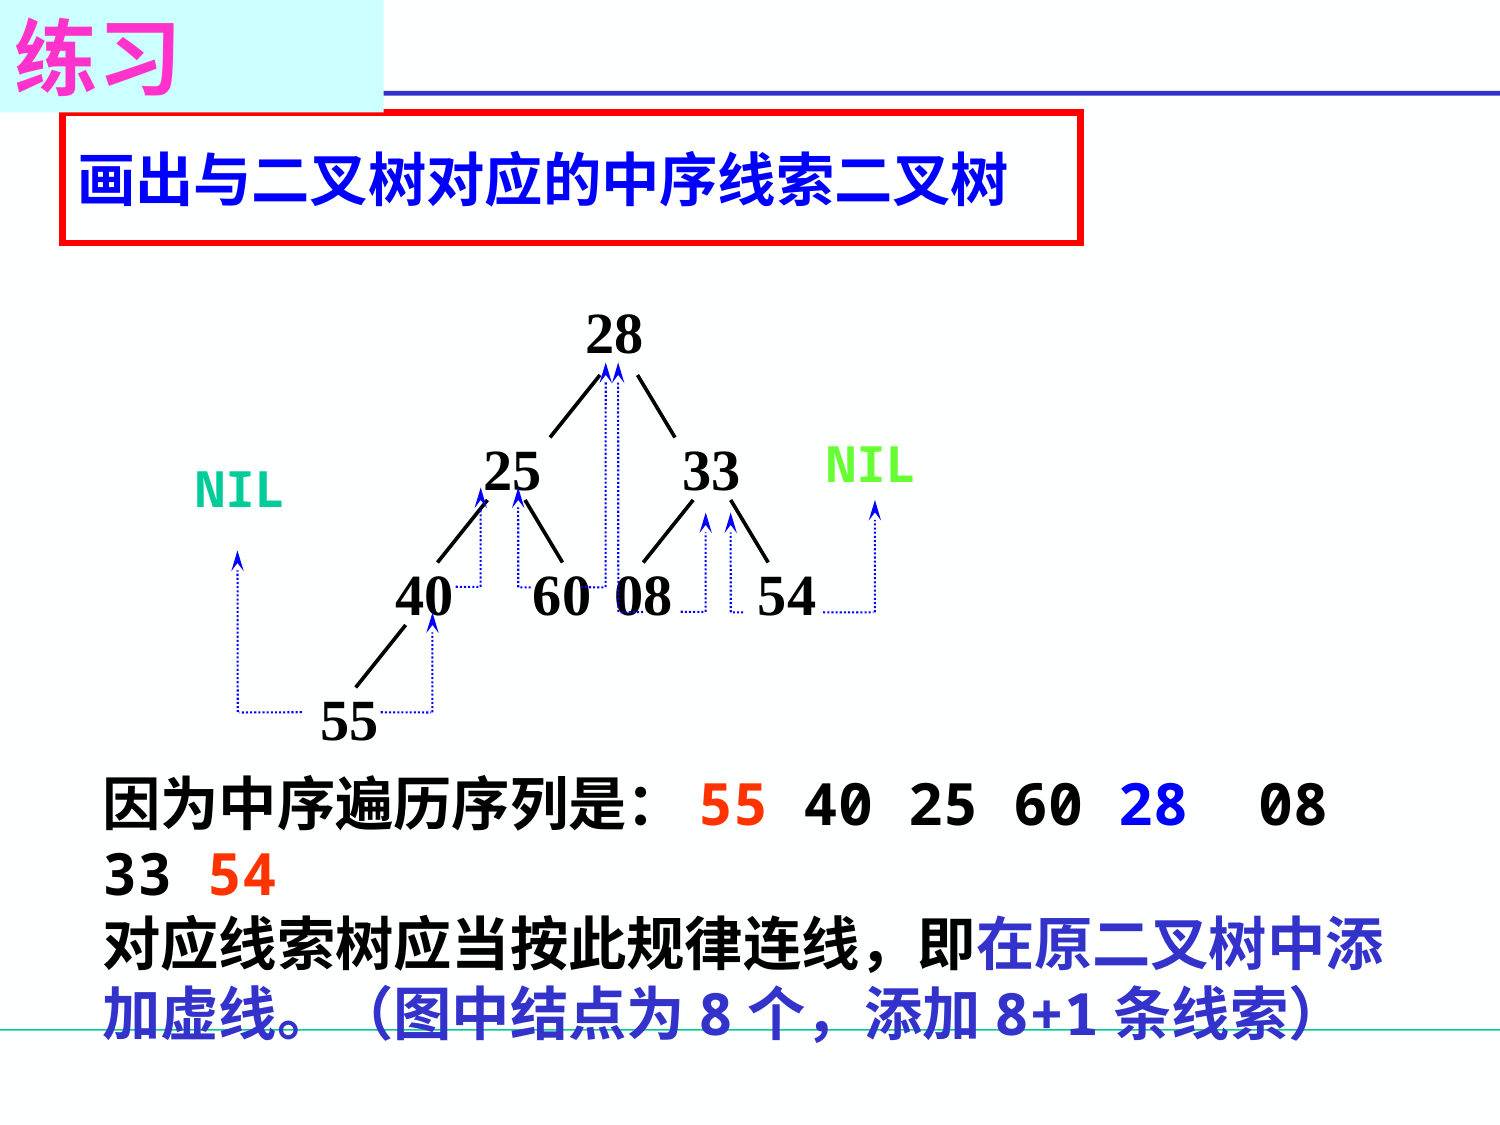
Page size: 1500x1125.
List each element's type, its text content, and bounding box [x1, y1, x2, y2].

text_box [305, 722, 869, 761]
text_box 画出与二叉树对应的中序线索二叉树 [62, 112, 1081, 244]
text_box 因为中序遍历序列是：55 40 25 60 28 08 33 54 对应线索树应当按此规律连线，即在原二叉树中添加虚线。（图中结点为8个，添加8+1条线索） [87, 760, 1425, 1055]
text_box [187, 362, 925, 713]
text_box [305, 287, 869, 360]
text_box 练习 [0, 0, 384, 113]
